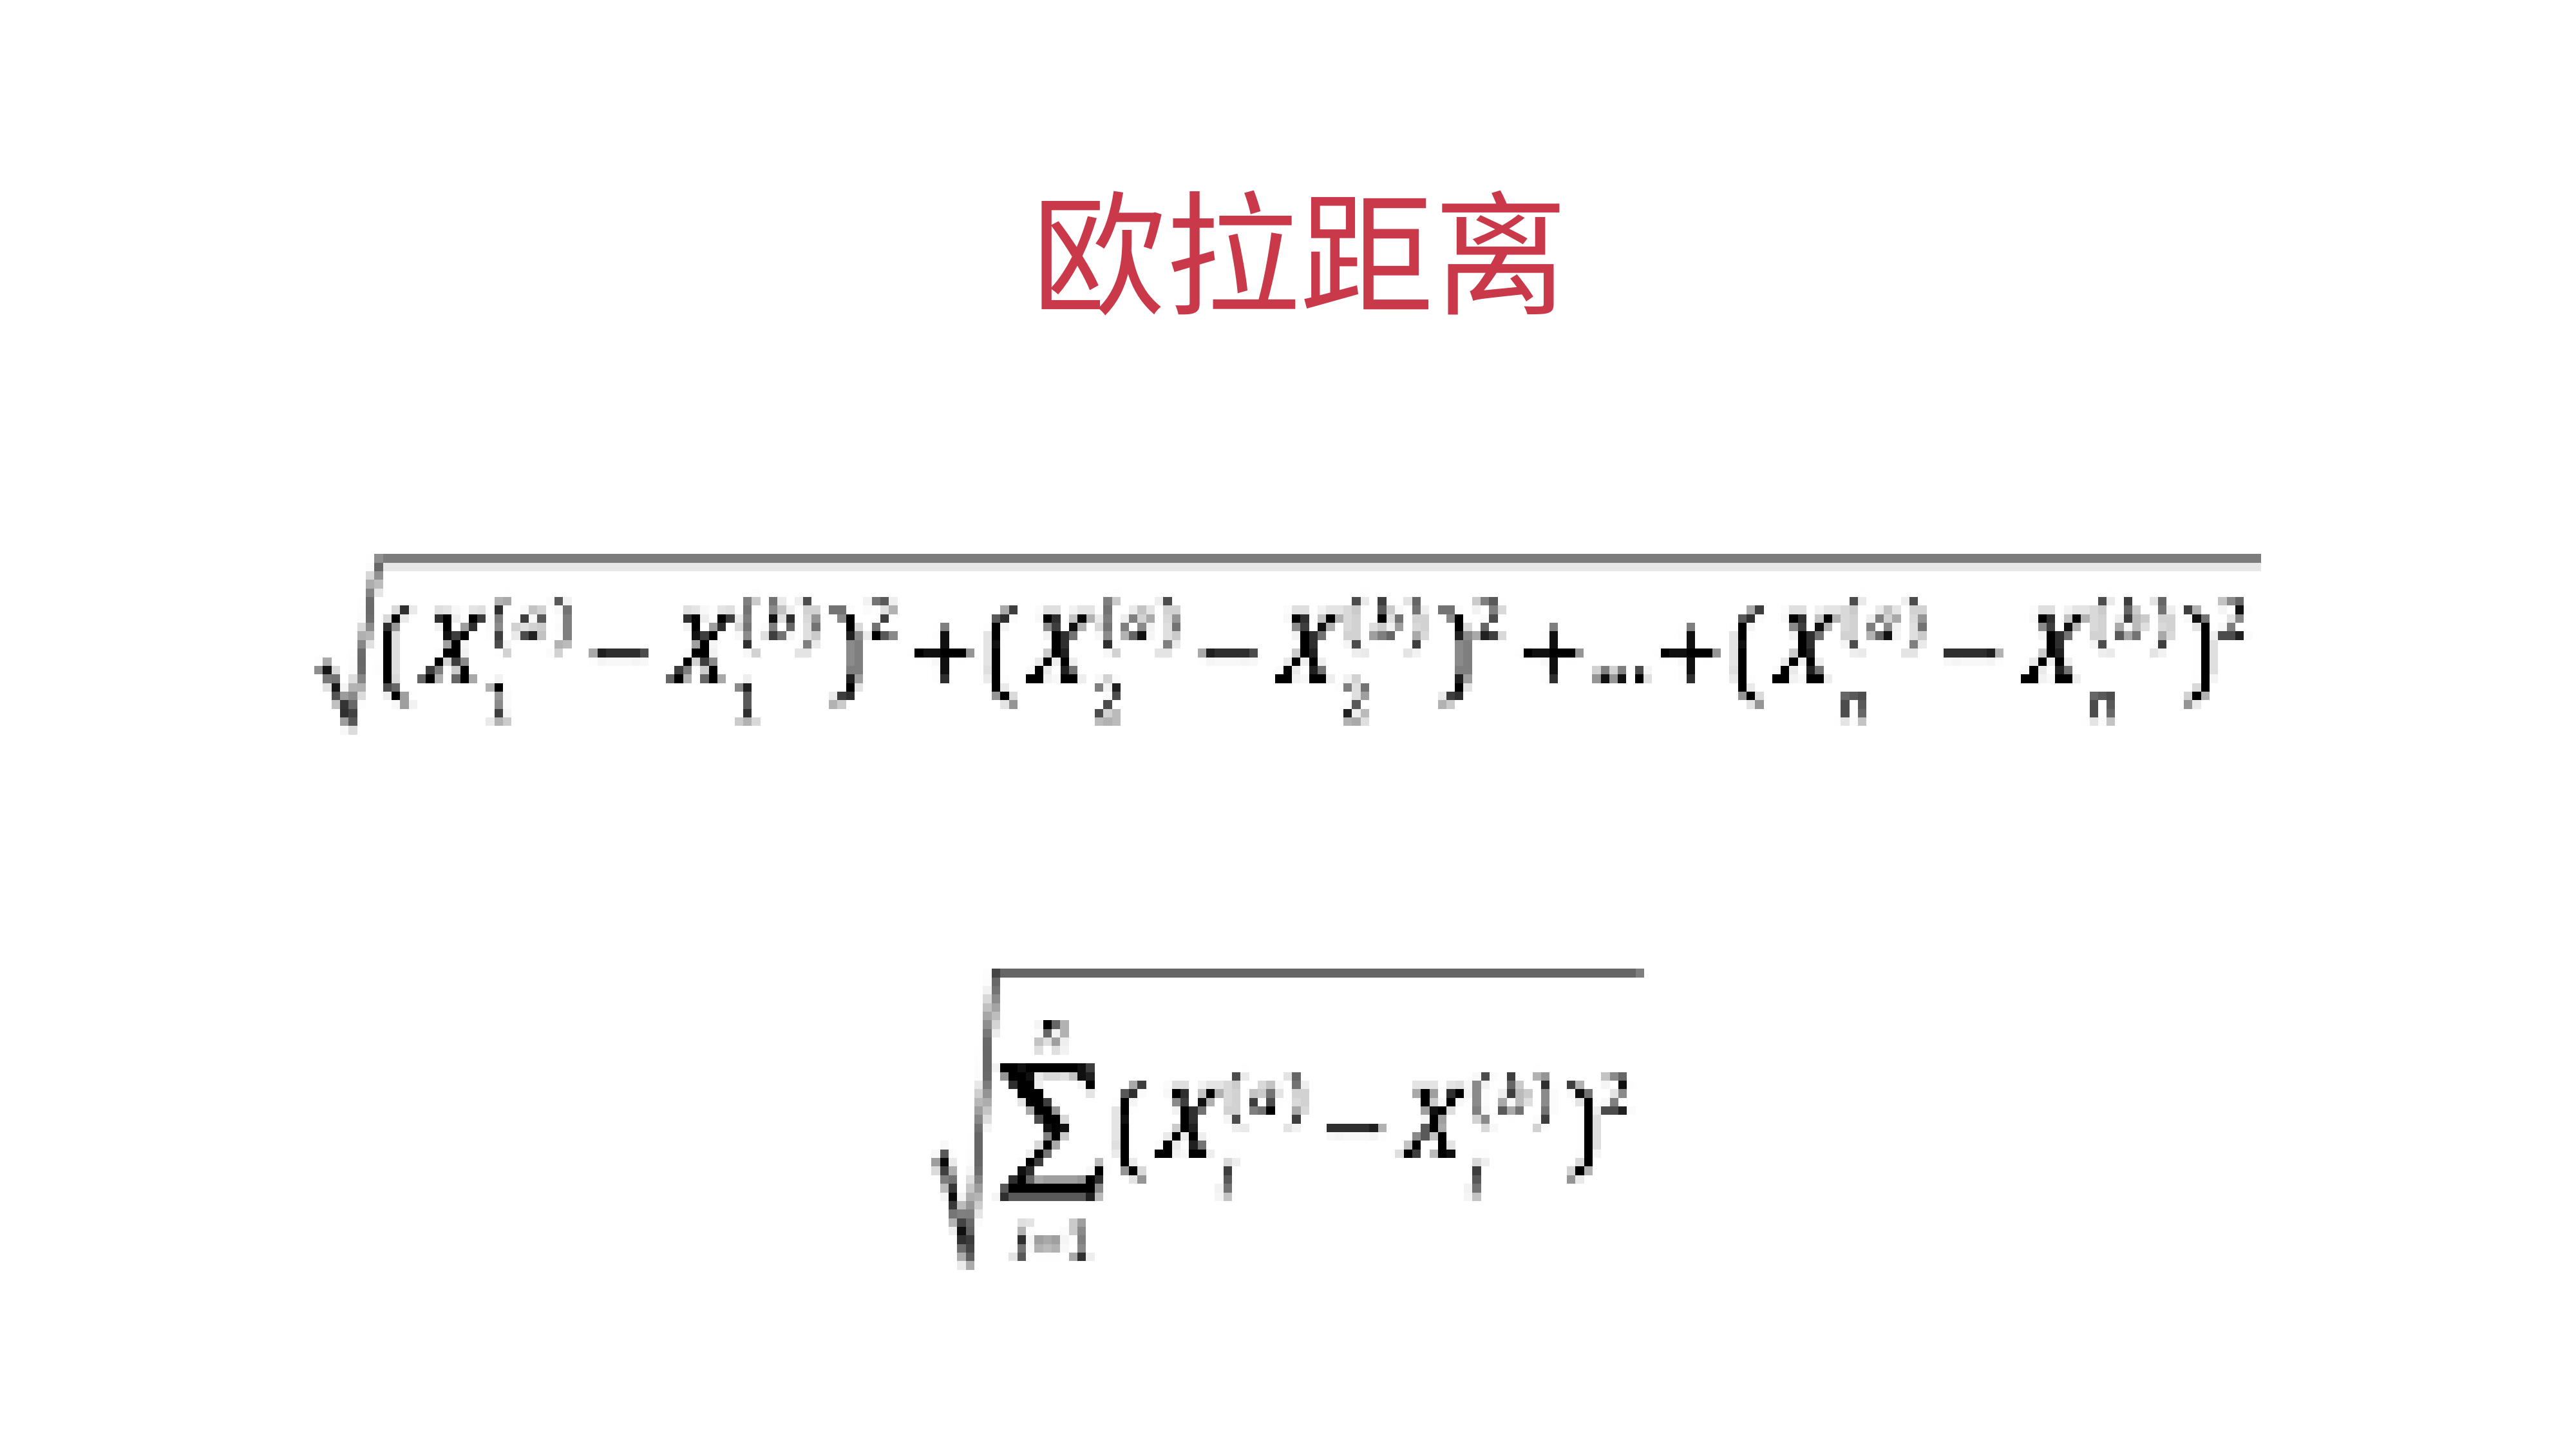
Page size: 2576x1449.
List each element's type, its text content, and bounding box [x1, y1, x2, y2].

picture [298, 537, 2278, 752]
title 欧拉距离 [187, 122, 2389, 337]
picture [914, 952, 1662, 1287]
